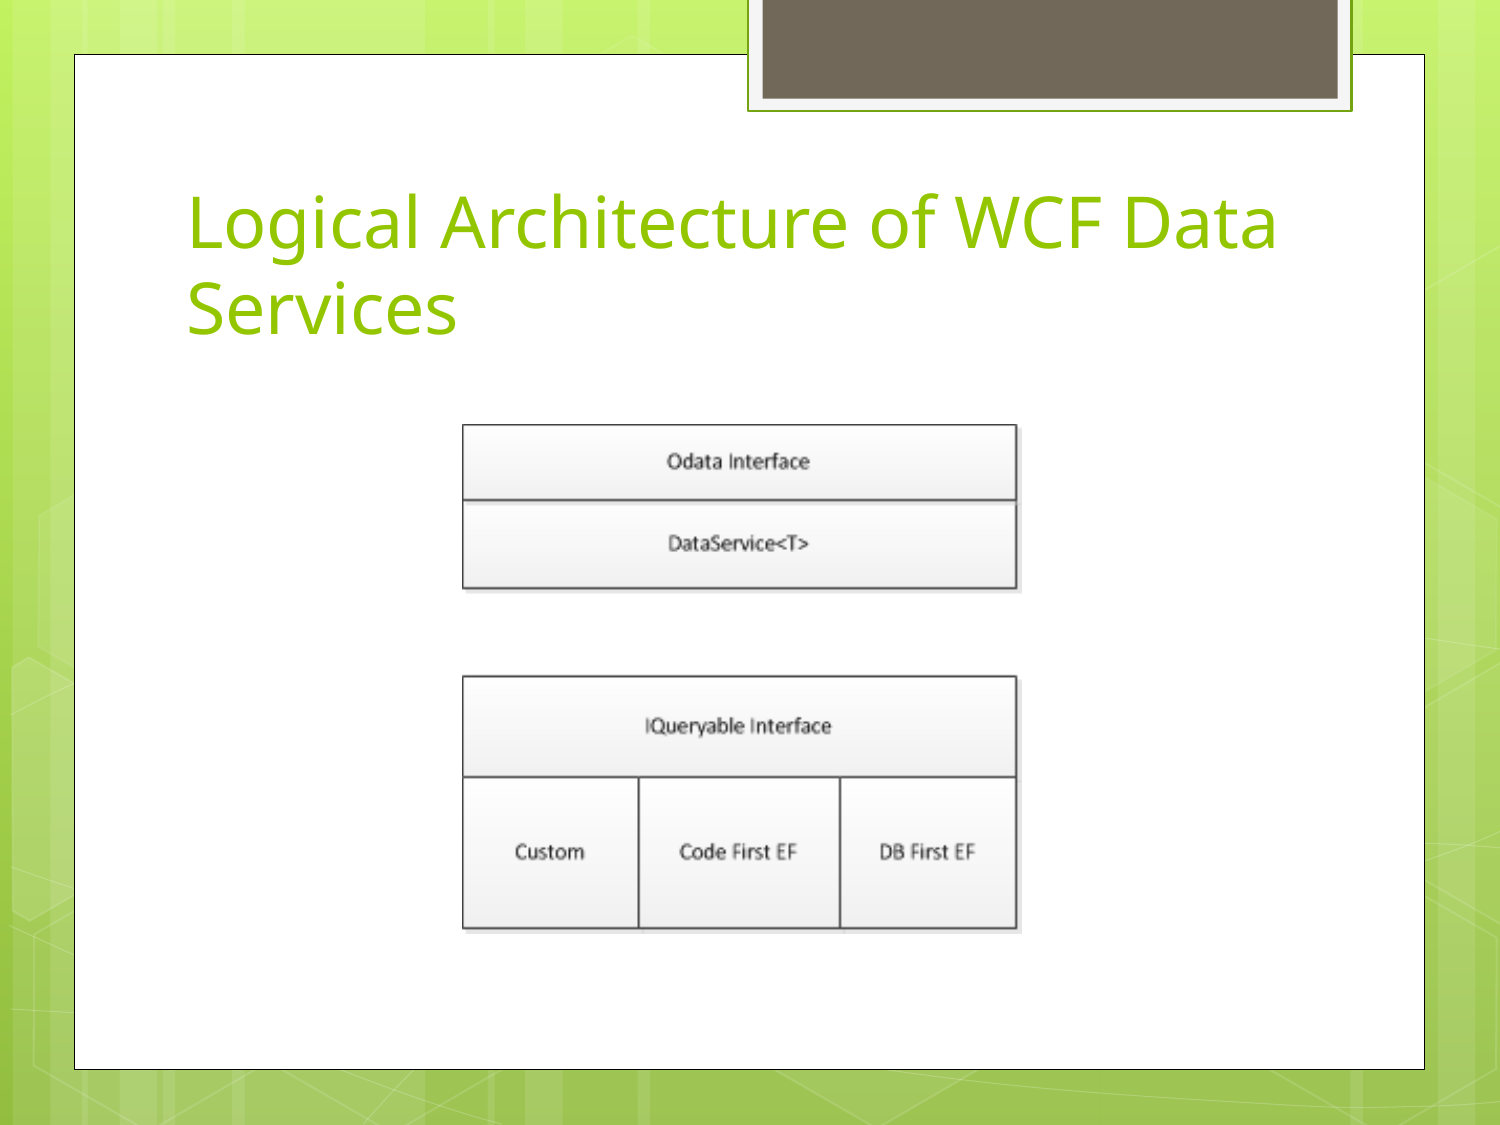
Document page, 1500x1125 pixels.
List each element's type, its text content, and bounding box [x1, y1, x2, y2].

picture [462, 424, 1022, 934]
title Logical Architecture of WCF Data Services [171, 168, 1324, 357]
